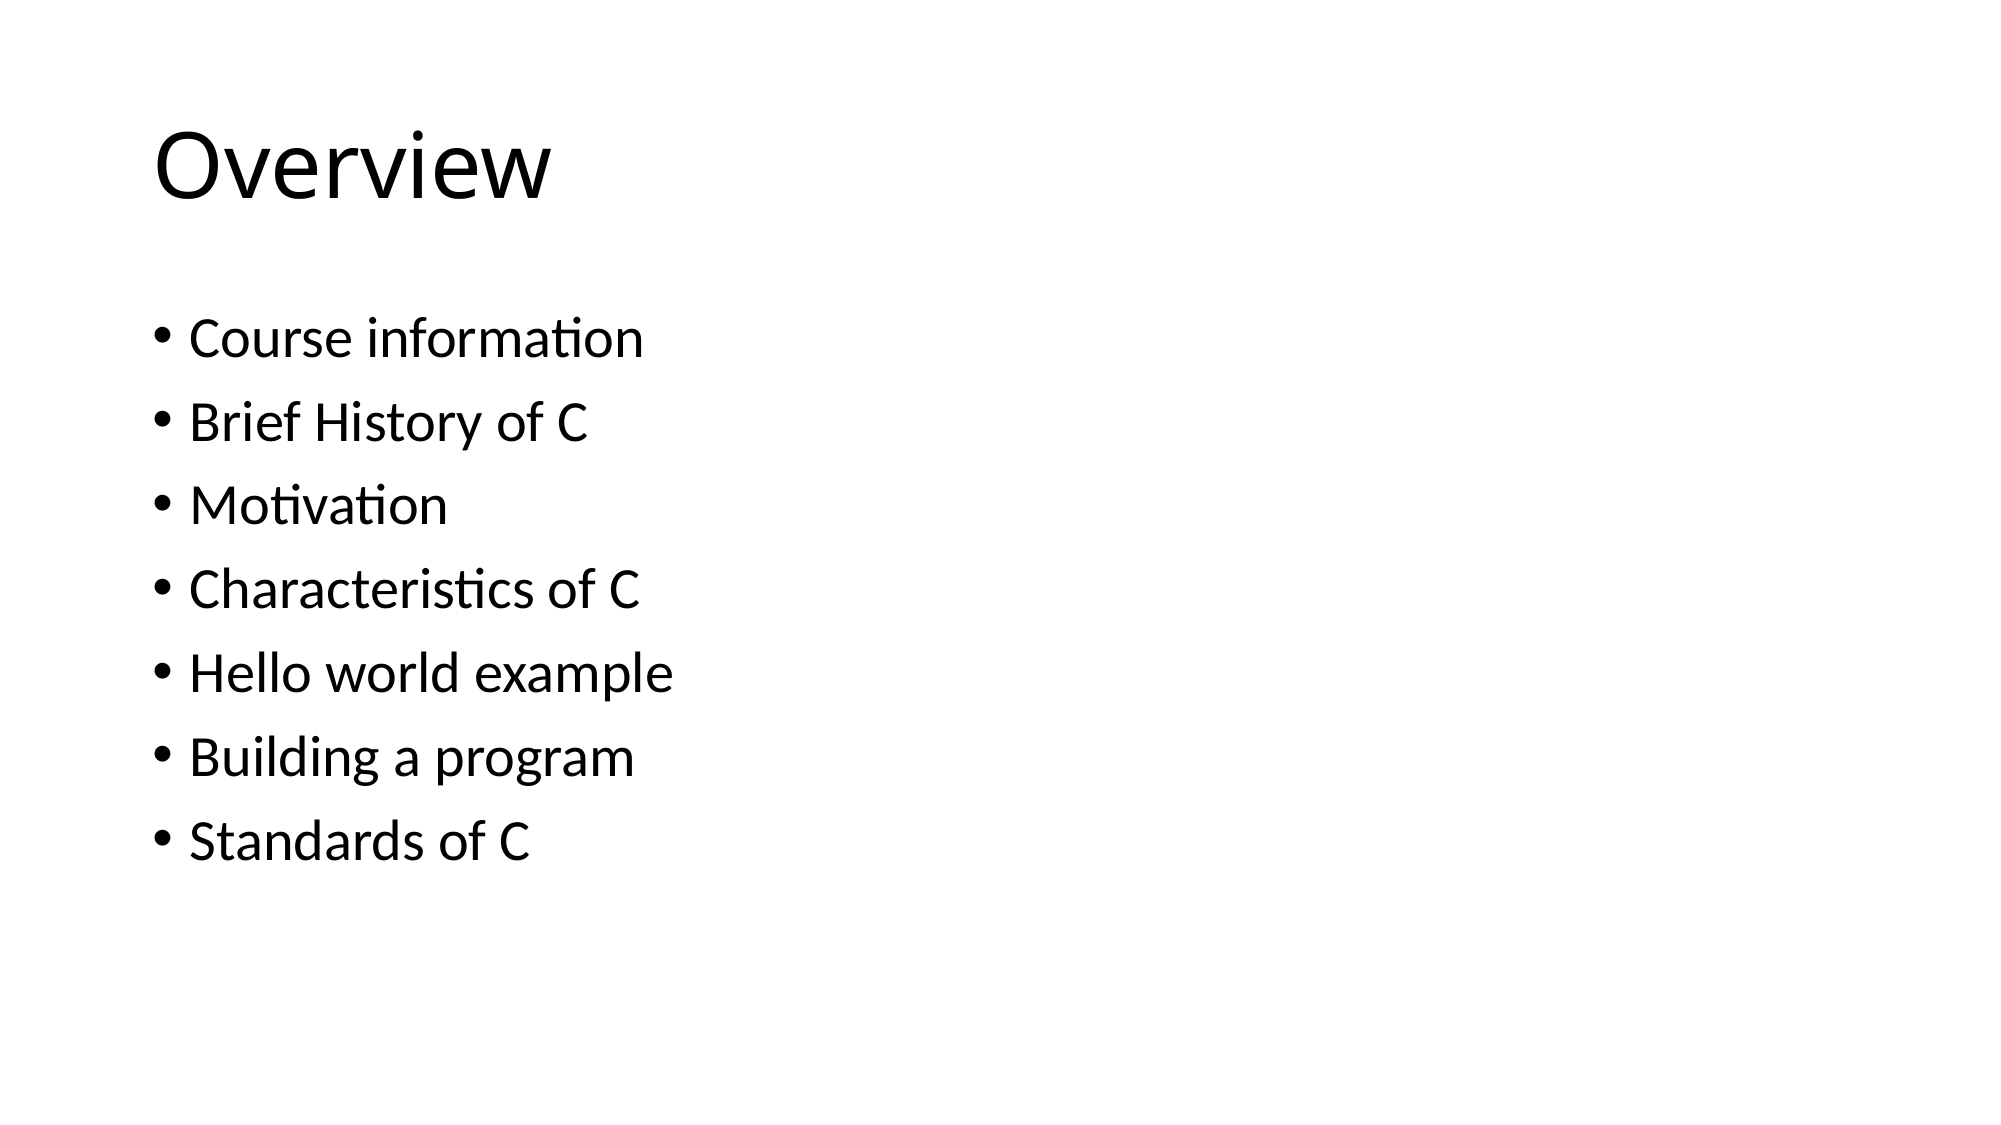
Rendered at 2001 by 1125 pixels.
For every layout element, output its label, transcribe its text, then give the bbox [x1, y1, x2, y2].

title Overview [137, 59, 1863, 278]
list Course information Brief History of C Motivation Characteristics of C Hello world example Building a program Standards of C [137, 299, 1863, 1014]
